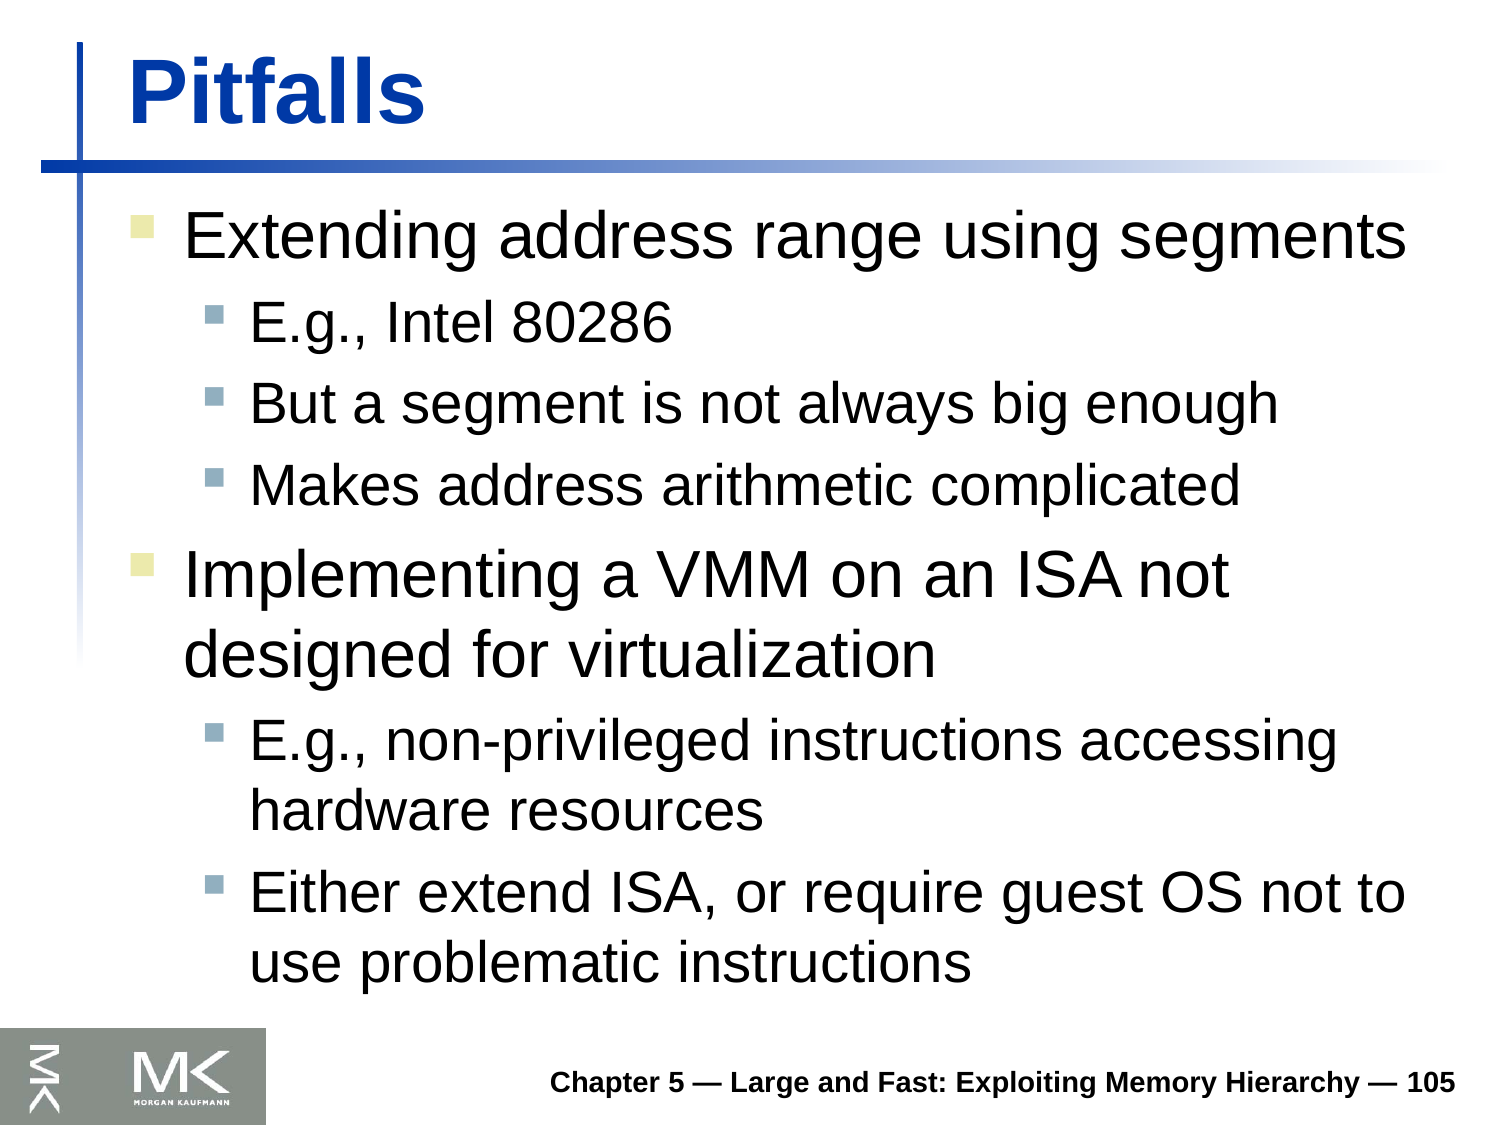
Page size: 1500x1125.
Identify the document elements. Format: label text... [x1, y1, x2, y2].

picture [0, 1028, 266, 1125]
title Pitfalls [112, 23, 1468, 149]
list Extending address range using segments E.g., Intel 80286 But a segment is not always big enough Makes address arithmetic complicated Implementing a VMM on an ISA not designed for virtualization E.g., non-privileged instructions accessing hardware resources Either extend ISA, or require guest OS not to use problematic instructions [112, 184, 1469, 1024]
footer Chapter 5 — Large and Fast: Exploiting Memory Hierarchy — 105 [277, 1046, 1471, 1106]
